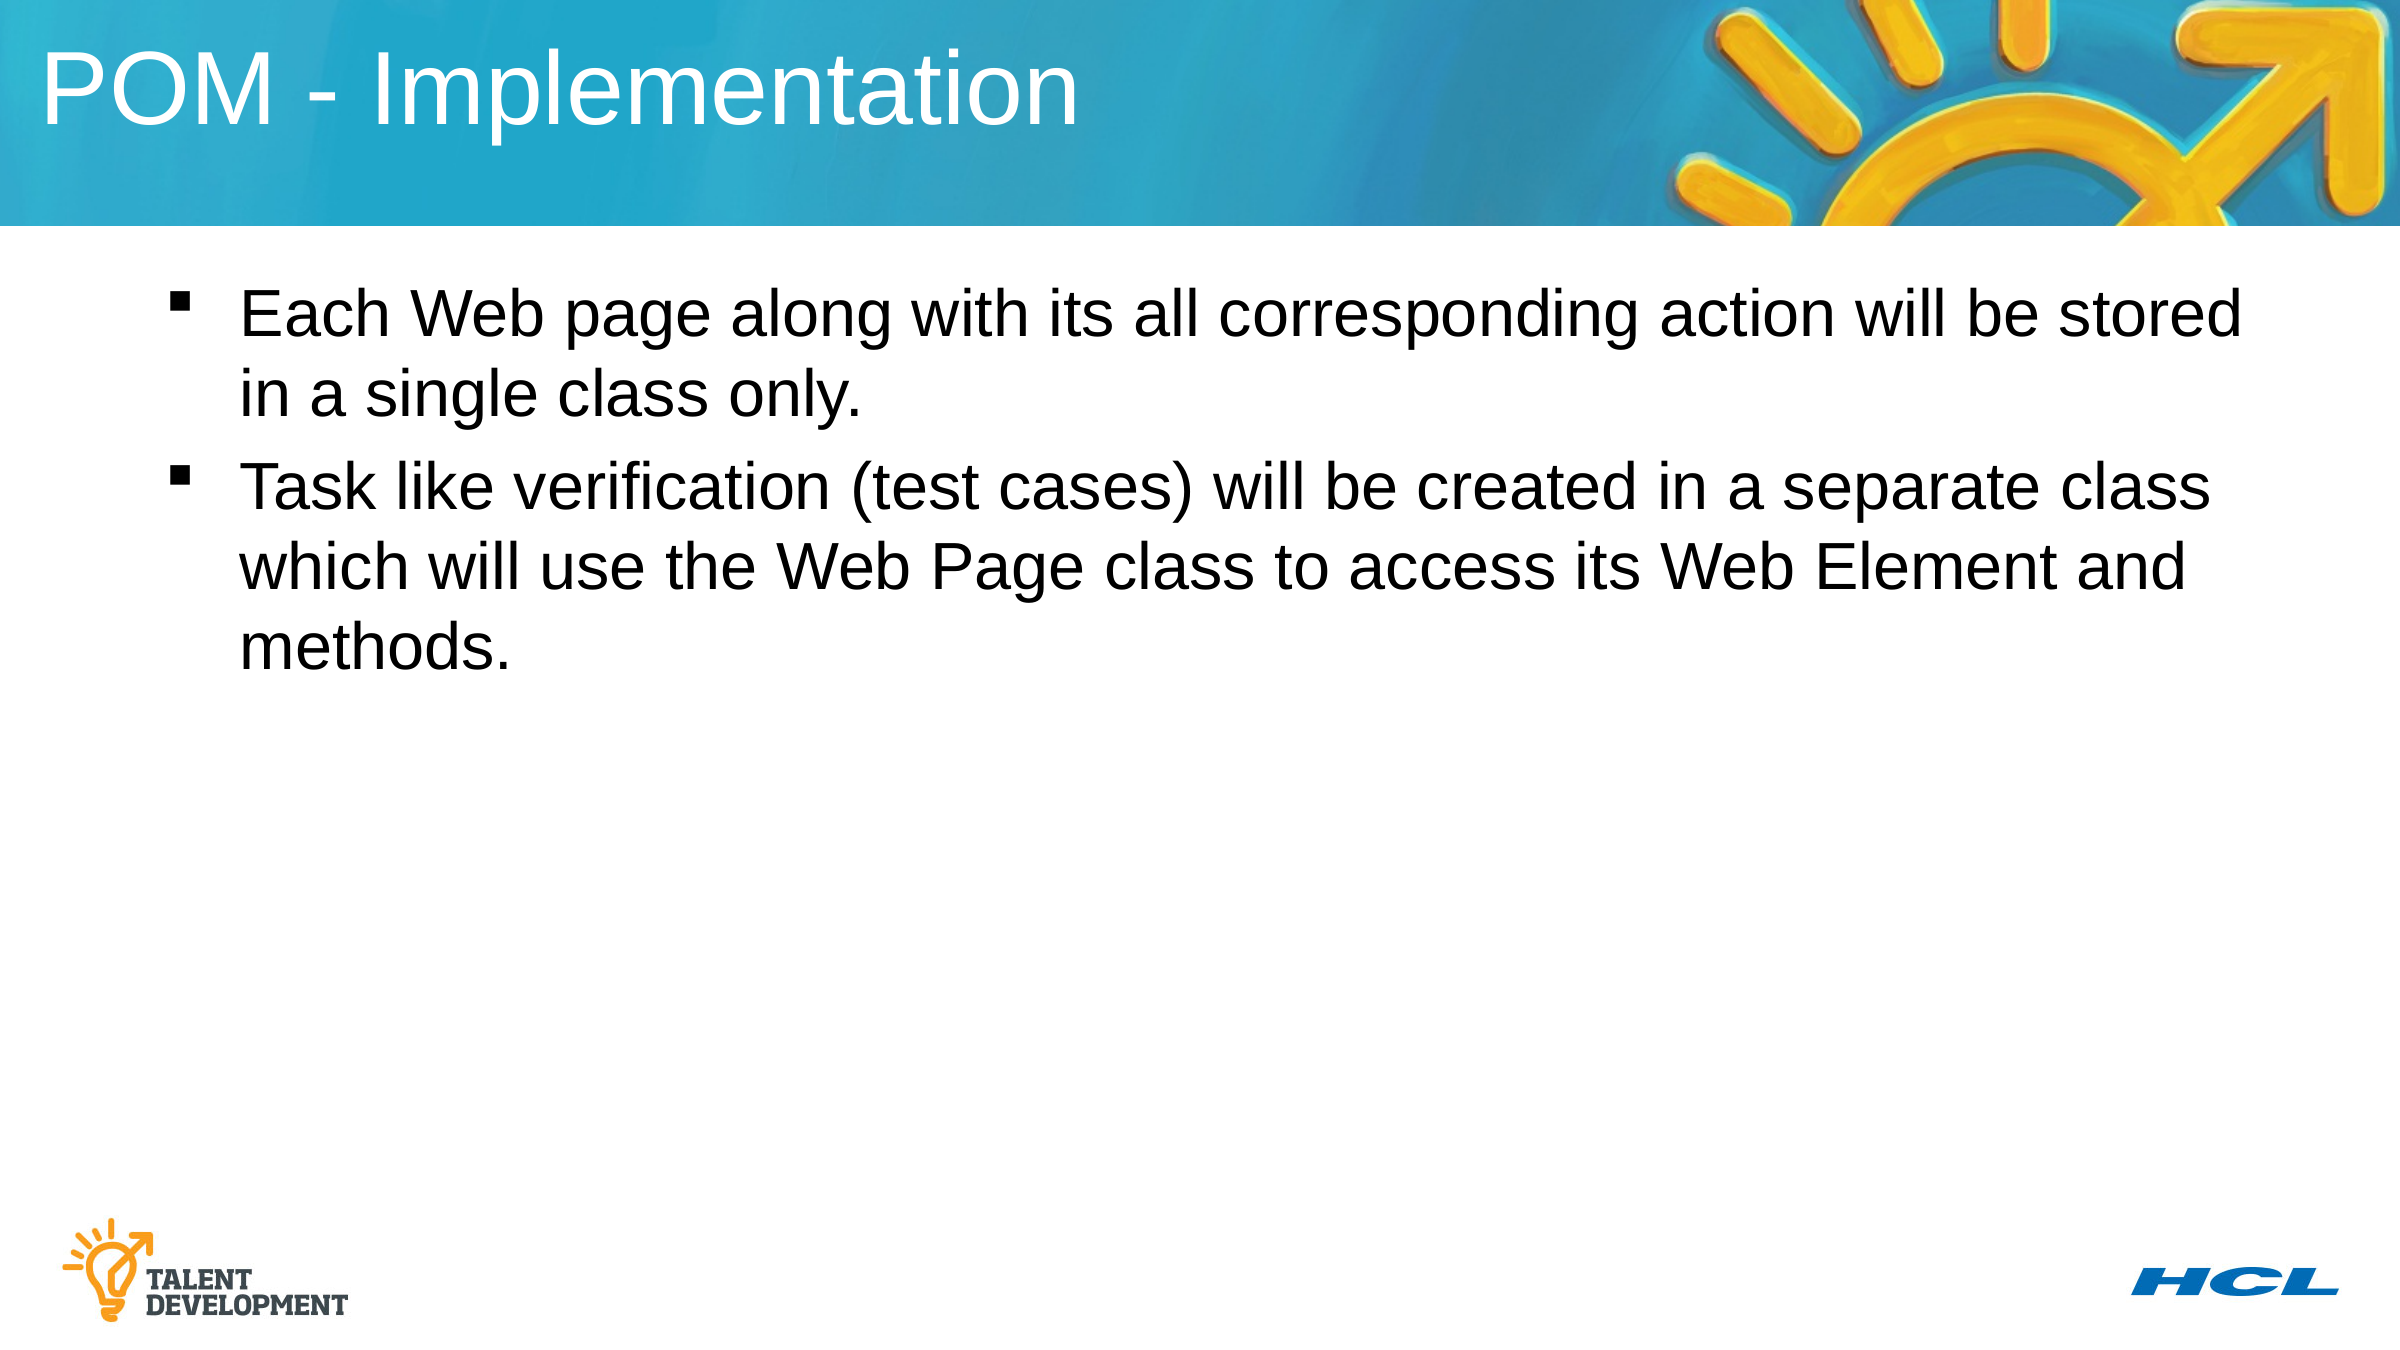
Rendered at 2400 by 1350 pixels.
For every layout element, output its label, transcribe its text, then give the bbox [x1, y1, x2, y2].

picture [0, 1169, 389, 1350]
list Each Web page along with its all corresponding action will be stored in a single class only. Task like verification (test cases) will be created in a separate class which will use the Web Page class to access its Web Element and methods. [150, 262, 2268, 1225]
picture [2100, 1169, 2397, 1350]
list POM - Implementation [24, 12, 1675, 138]
picture [0, 0, 2400, 226]
